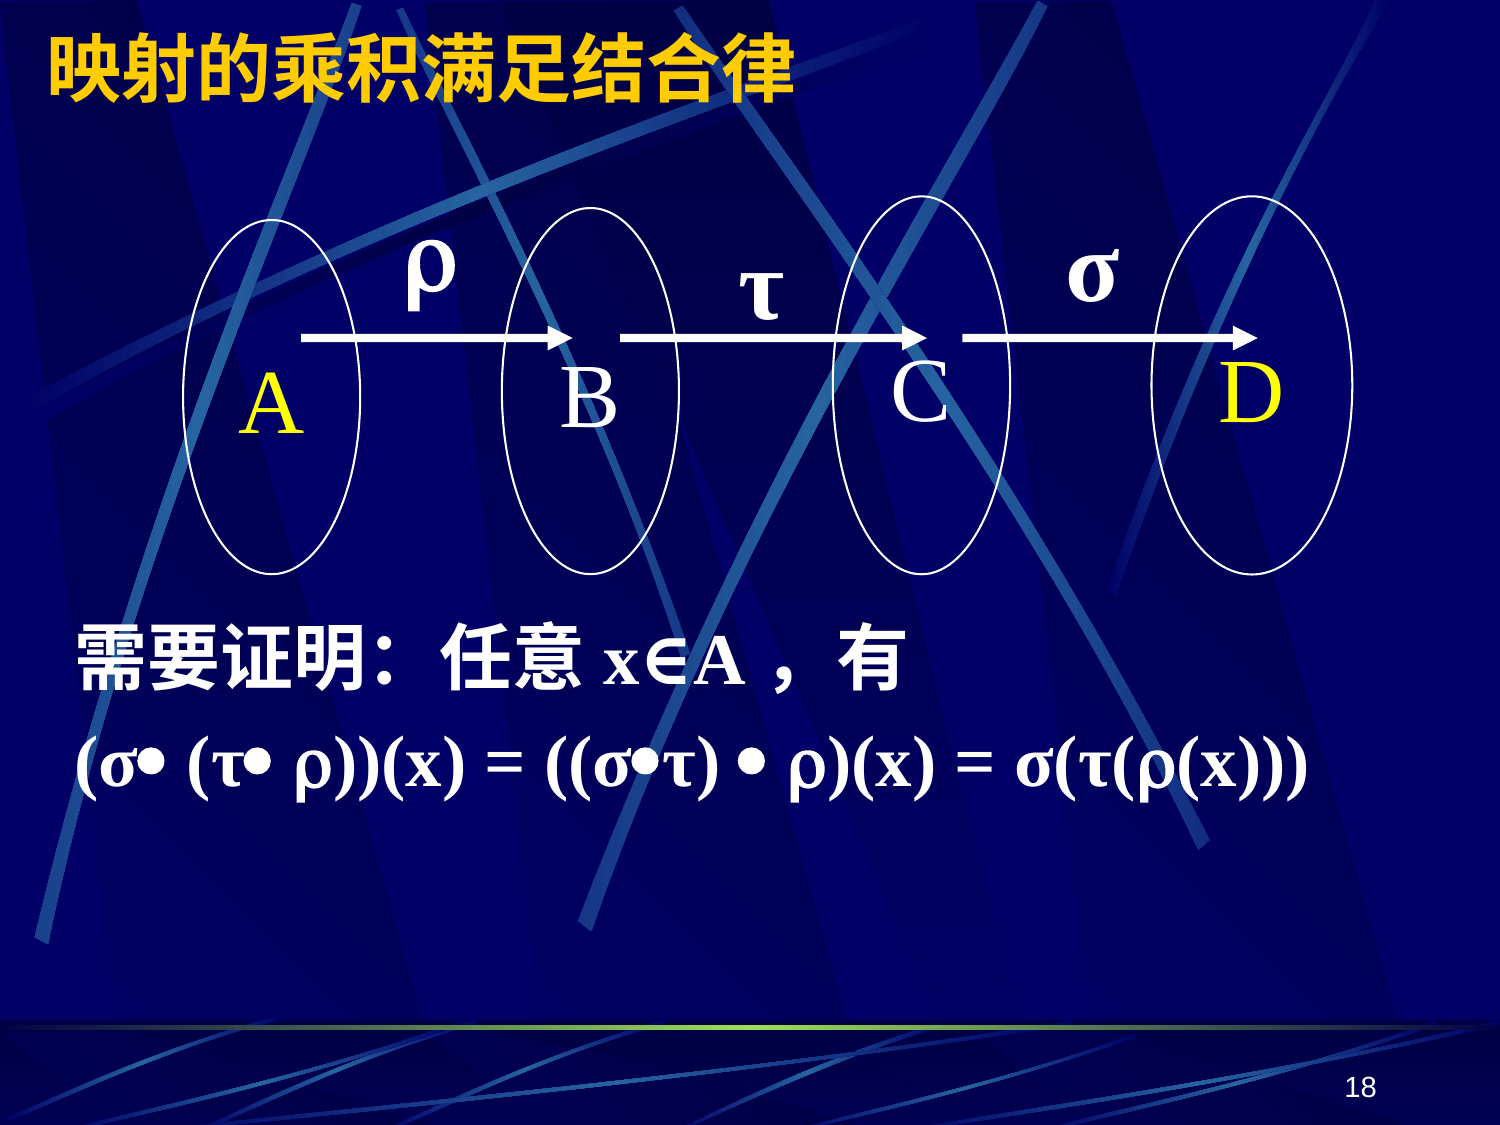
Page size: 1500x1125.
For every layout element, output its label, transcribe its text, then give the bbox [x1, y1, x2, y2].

text_box [301, 331, 573, 345]
footer [516, 1035, 993, 1111]
title 映射的乘积满足结合律 [31, 13, 1478, 120]
text_box B [501, 207, 679, 575]
list 需要证明：任意x∈A，有 (σ (τ ))(x) = ((στ)  )(x) = σ(τ((x))) [0, 184, 1450, 1000]
slide_number 18 [1079, 1035, 1393, 1111]
text_box D [1151, 196, 1353, 575]
text_box A [183, 219, 361, 575]
text_box  [383, 196, 479, 303]
text_box σ [1021, 196, 1164, 327]
text_box τ [690, 231, 833, 327]
text_box C [832, 196, 1011, 575]
text_box [962, 331, 1258, 345]
